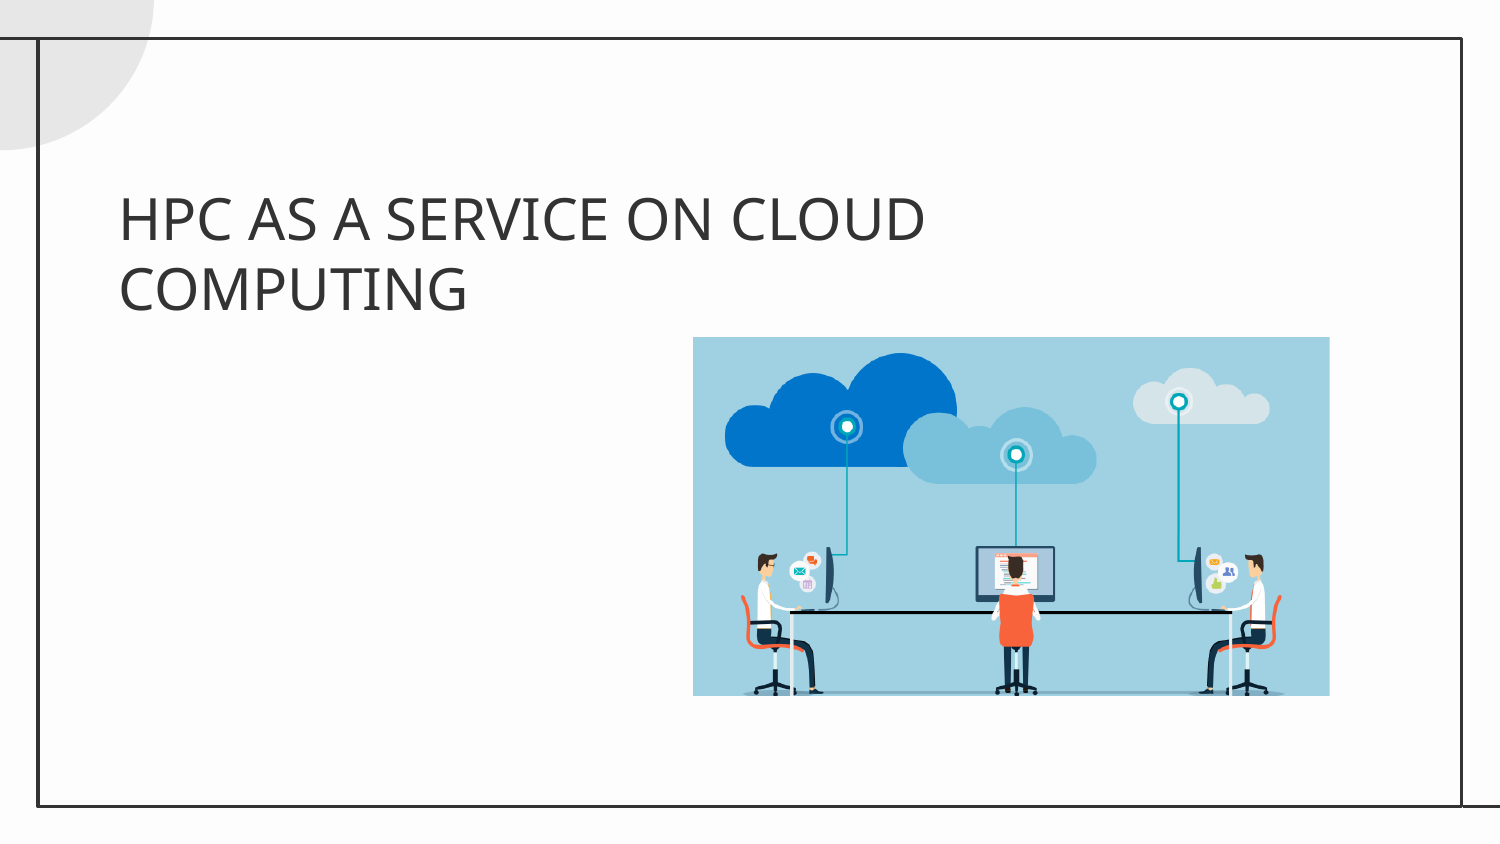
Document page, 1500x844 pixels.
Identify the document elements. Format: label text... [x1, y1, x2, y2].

title HPC AS A SERVICE ON CLOUD COMPUTING [103, 163, 1283, 338]
picture [692, 337, 1330, 696]
